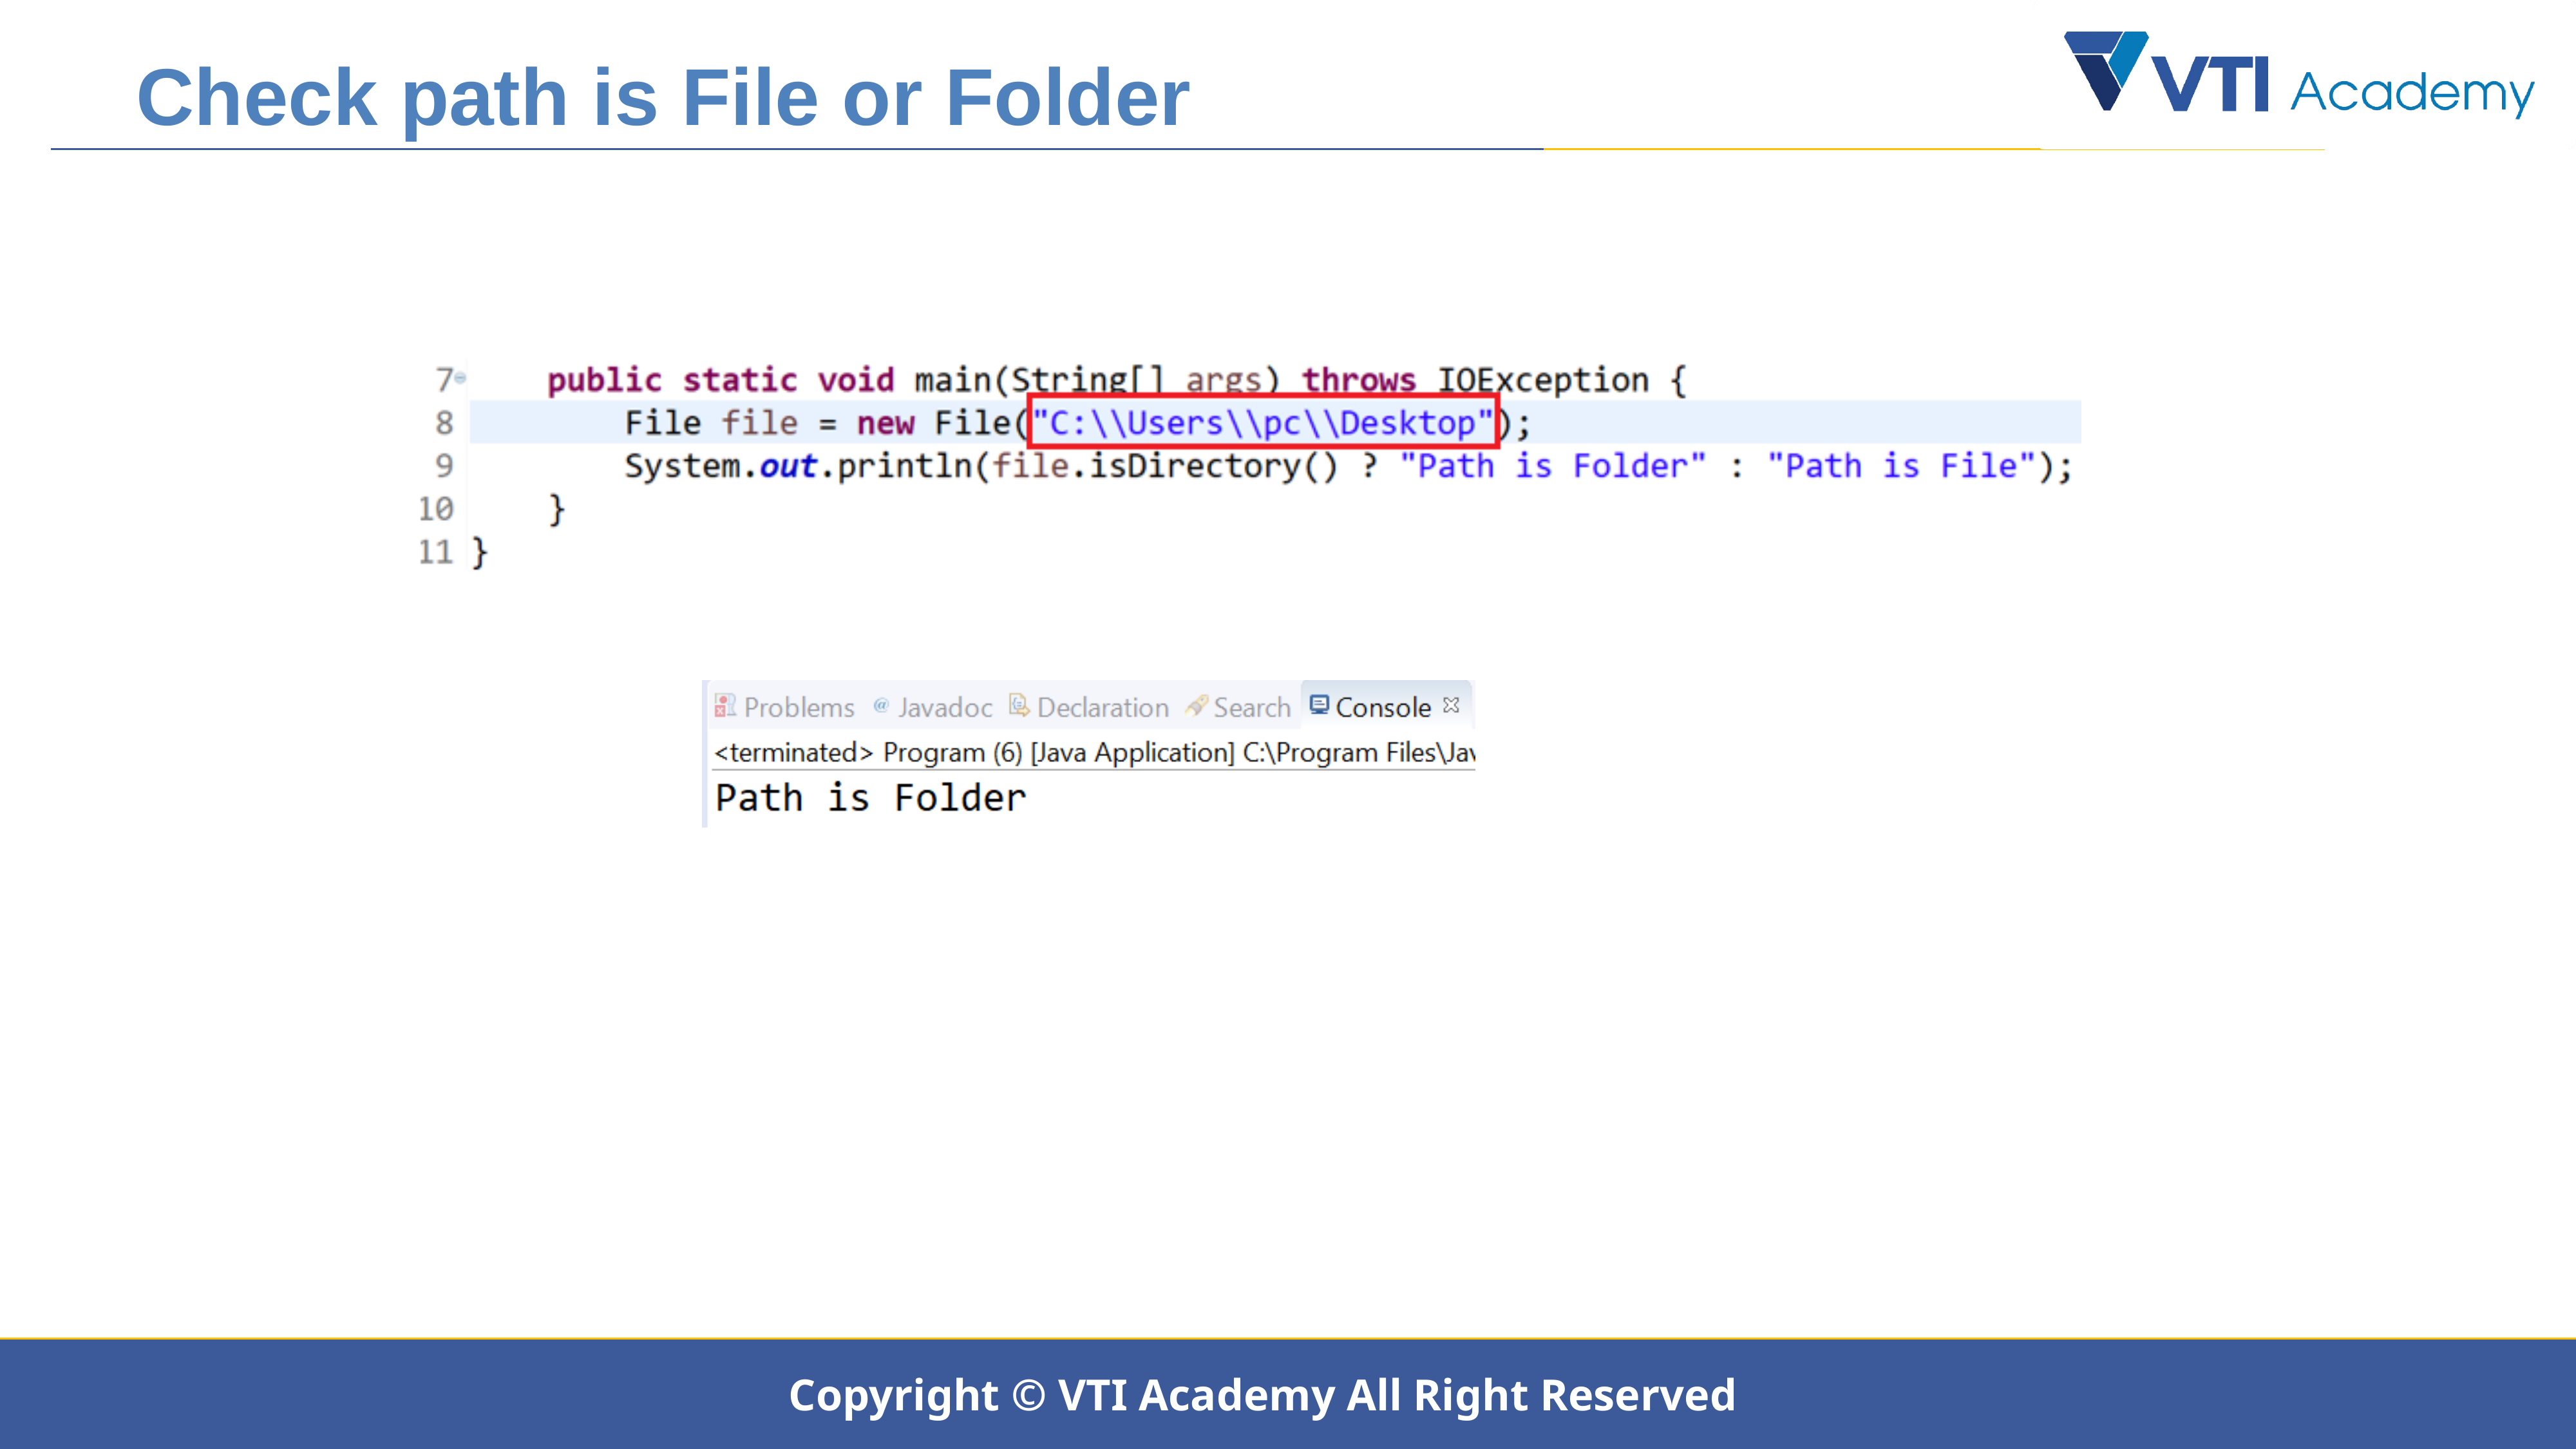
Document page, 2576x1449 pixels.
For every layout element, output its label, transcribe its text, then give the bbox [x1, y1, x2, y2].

picture [2034, 0, 2576, 149]
picture [701, 680, 1475, 828]
picture [407, 352, 2082, 591]
text_box Check path is File or Folder [126, 60, 1414, 126]
